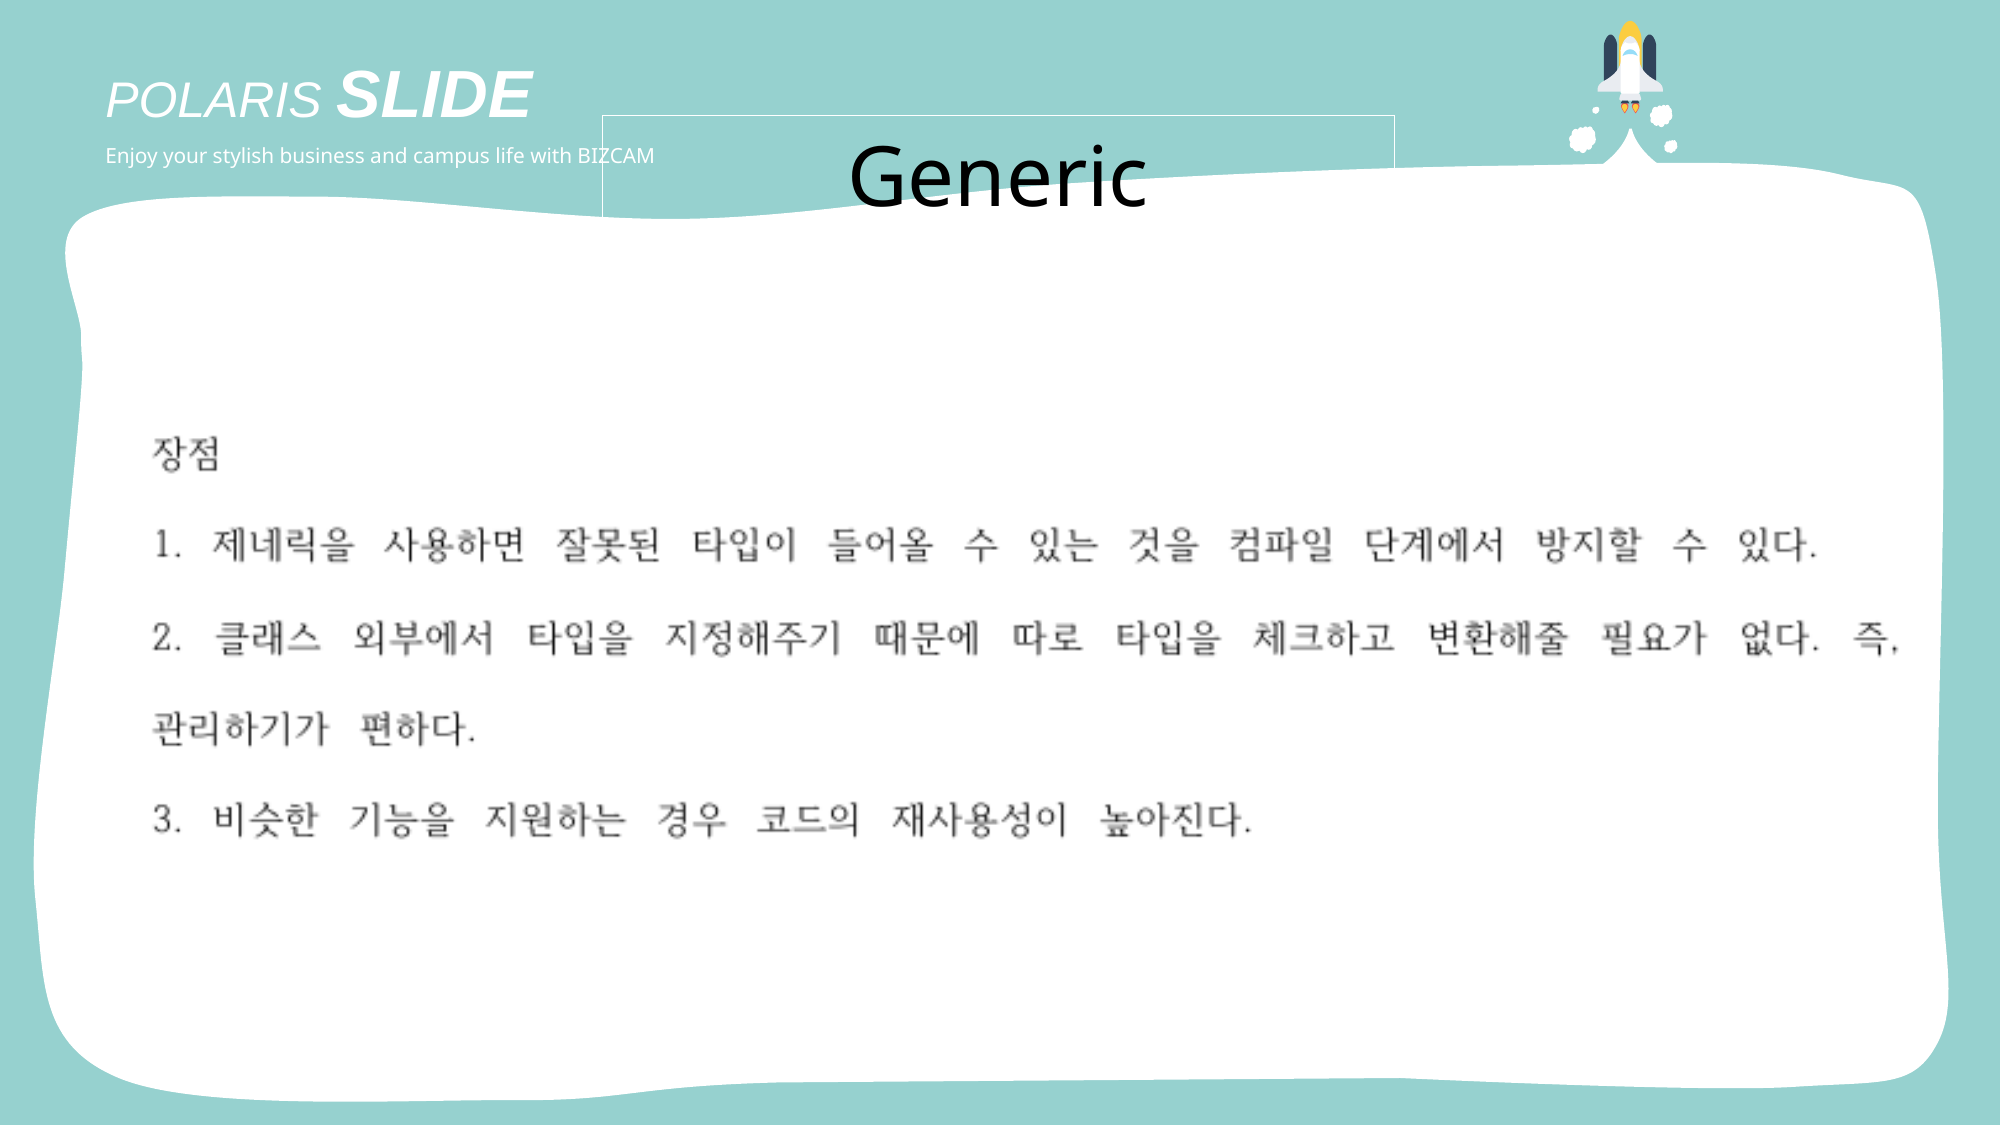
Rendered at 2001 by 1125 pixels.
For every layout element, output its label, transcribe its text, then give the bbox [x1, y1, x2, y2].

text_box [32, 161, 1950, 1103]
text_box Generic [602, 115, 1395, 231]
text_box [1569, 20, 1678, 154]
text_box POLARIS SLIDE Enjoy your stylish business and campus life with BIZCAM [90, 3, 1056, 176]
text_box [1425, 154, 1839, 216]
picture [84, 410, 1916, 852]
